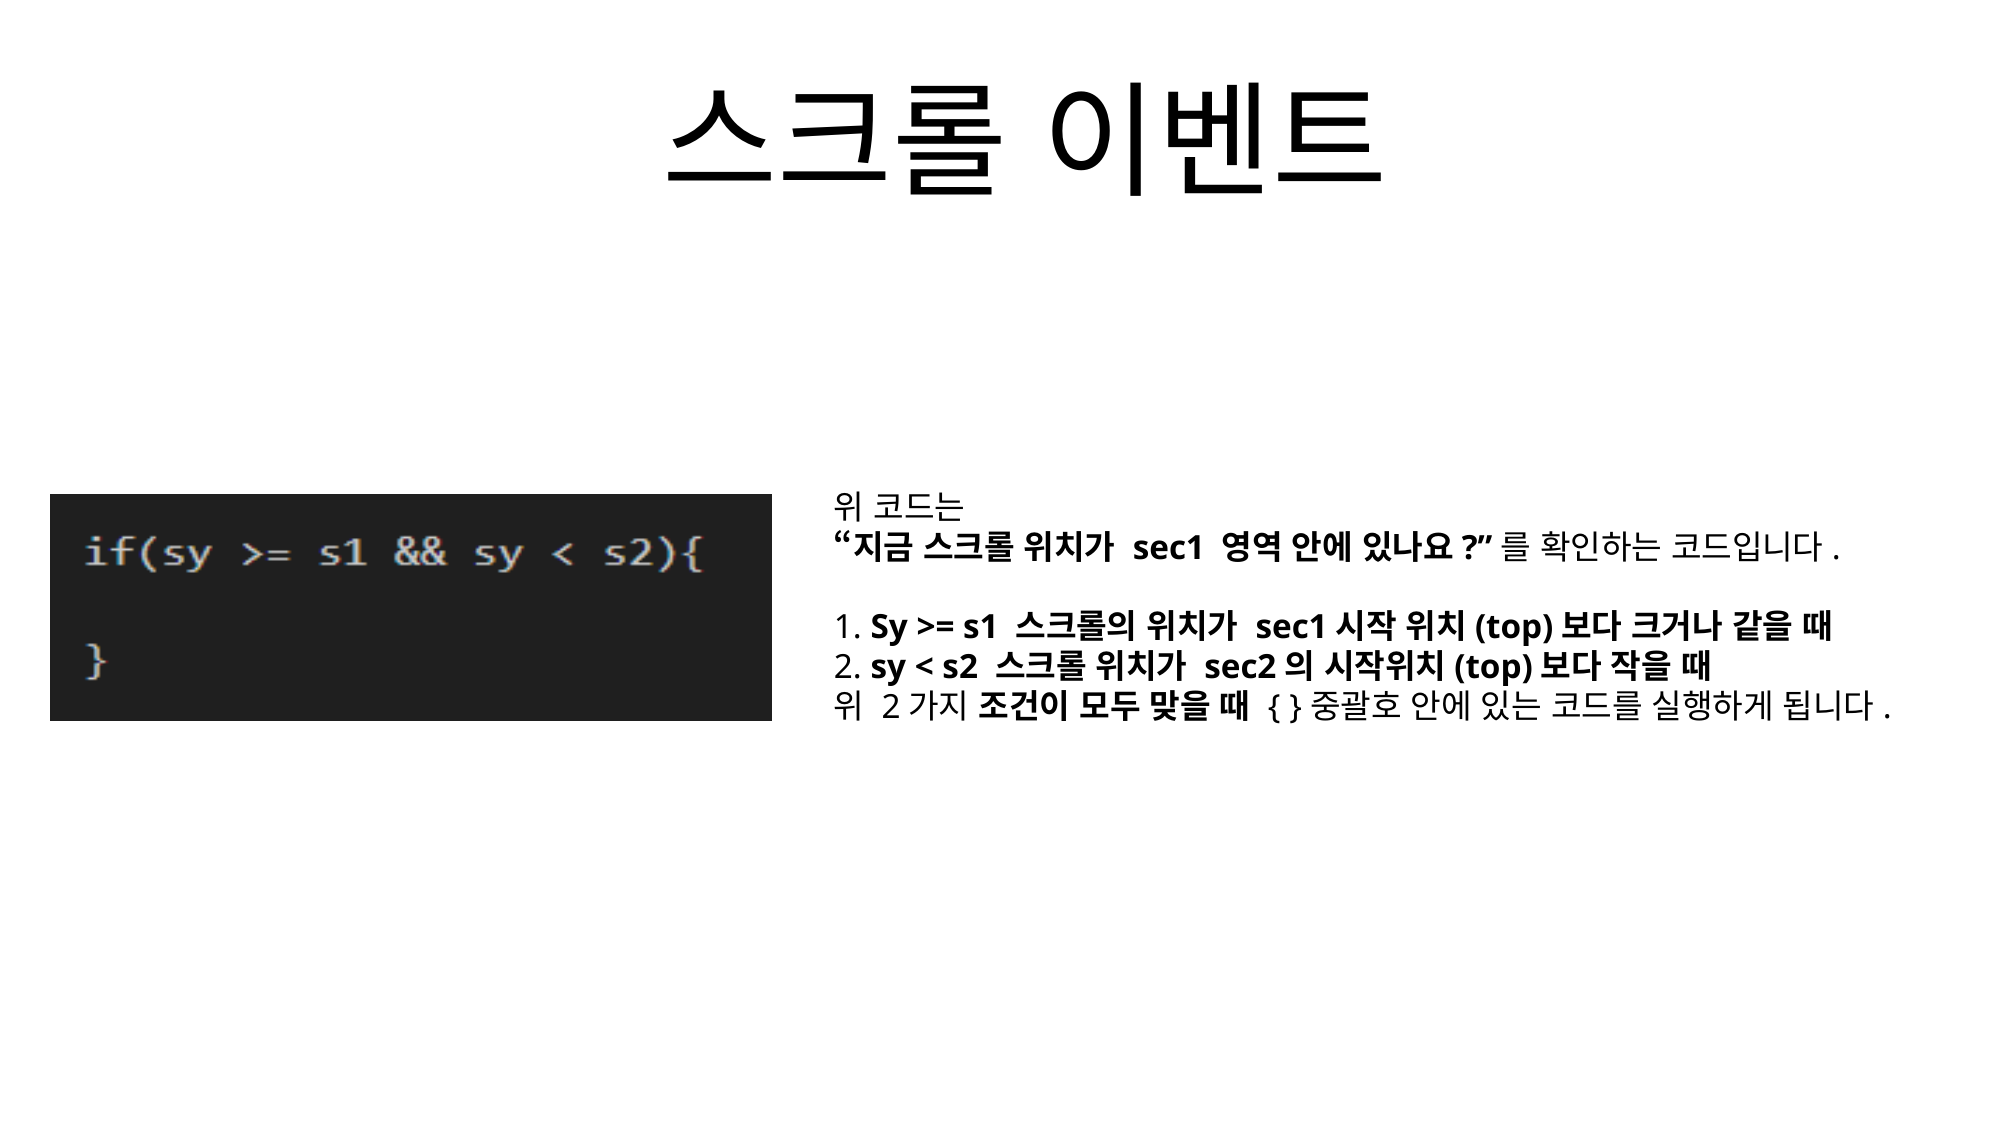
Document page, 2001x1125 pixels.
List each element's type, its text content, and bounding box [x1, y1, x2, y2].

text_box 스크롤 이벤트 [274, 59, 1775, 222]
picture [50, 494, 772, 721]
text_box 위 코드는 “지금 스크롤 위치가 sec1 영역 안에 있나요?”를 확인하는 코드입니다. 1. Sy >= s1 스크롤의 위치가 sec1시작 위치(top)보다 크거나 같을 때 2. sy < s2 스크롤 위치가 sec2의 시작위치(top)보다 작을 때 위 2가지 조건이 모두 맞을 때 { }중괄호 안에 있는 코드를 실행하게 됩니다. [819, 478, 2000, 733]
